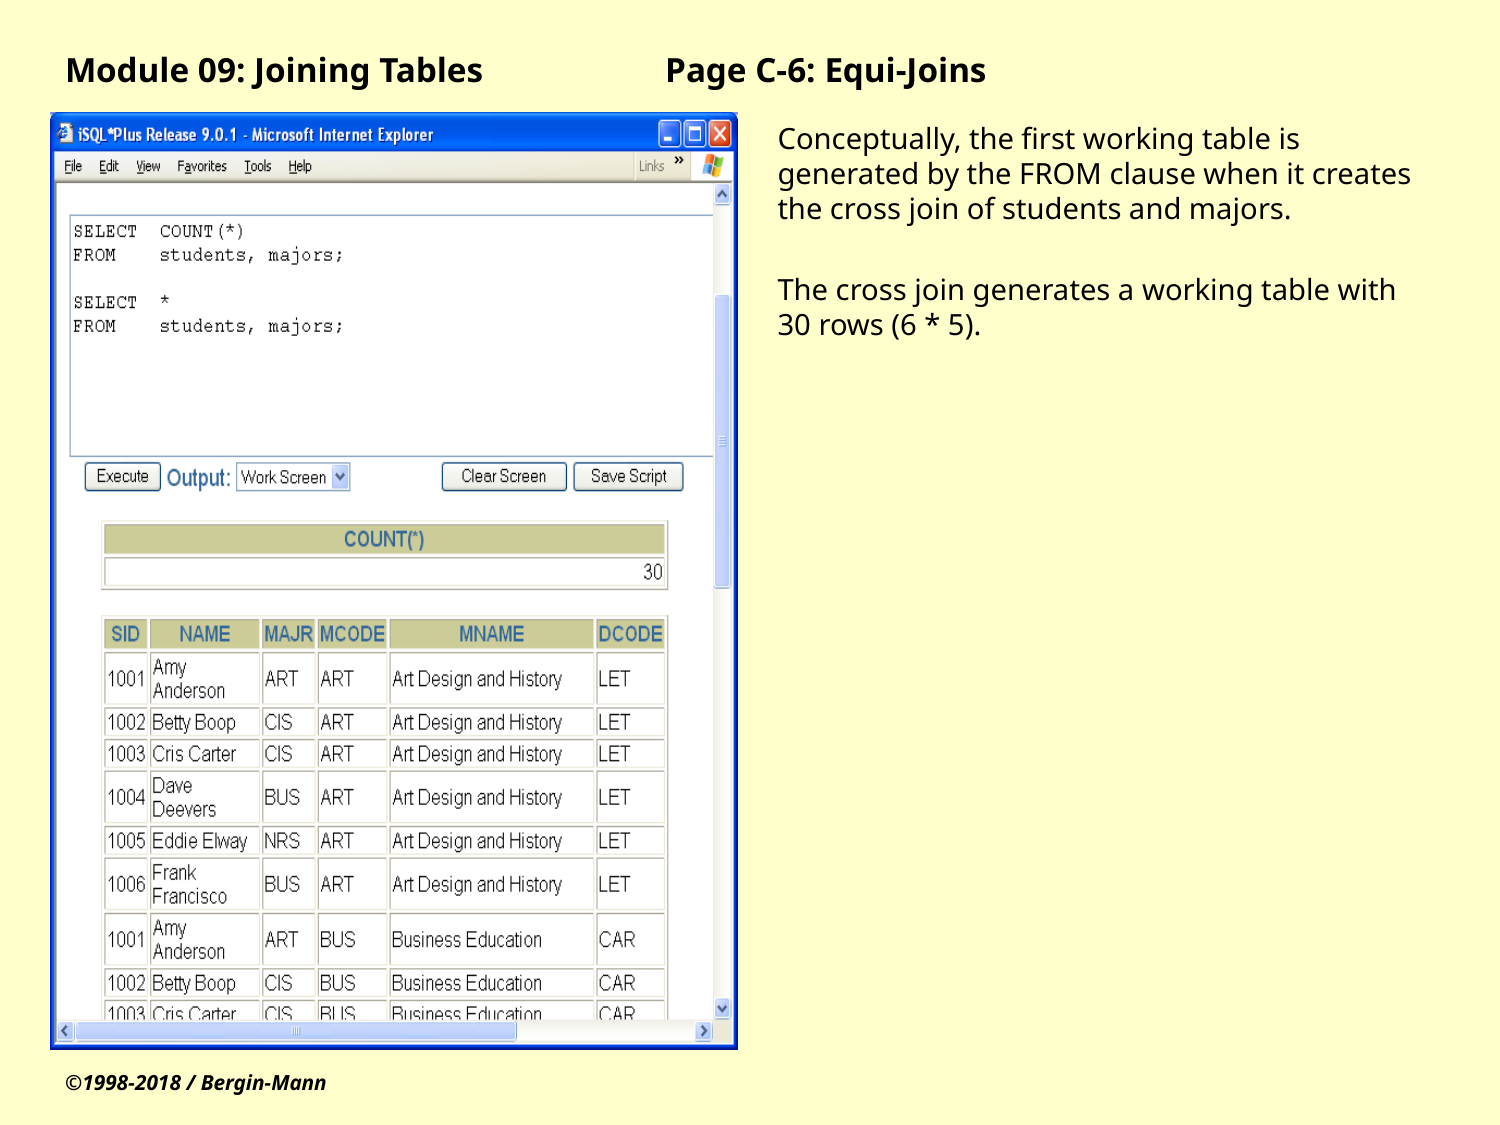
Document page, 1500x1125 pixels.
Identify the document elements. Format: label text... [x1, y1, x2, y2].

slide_number ©1998-2018 / Bergin-Mann [50, 1062, 425, 1100]
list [49, 112, 738, 1051]
list Conceptually, the first working table is generated by the FROM clause when it creates the cross join of students and majors. The cross join generates a working table with 30 rows (6 * 5). [762, 112, 1450, 1050]
title Module 09: Joining Tables Page C-6: Equi-Joins [50, 37, 1450, 100]
